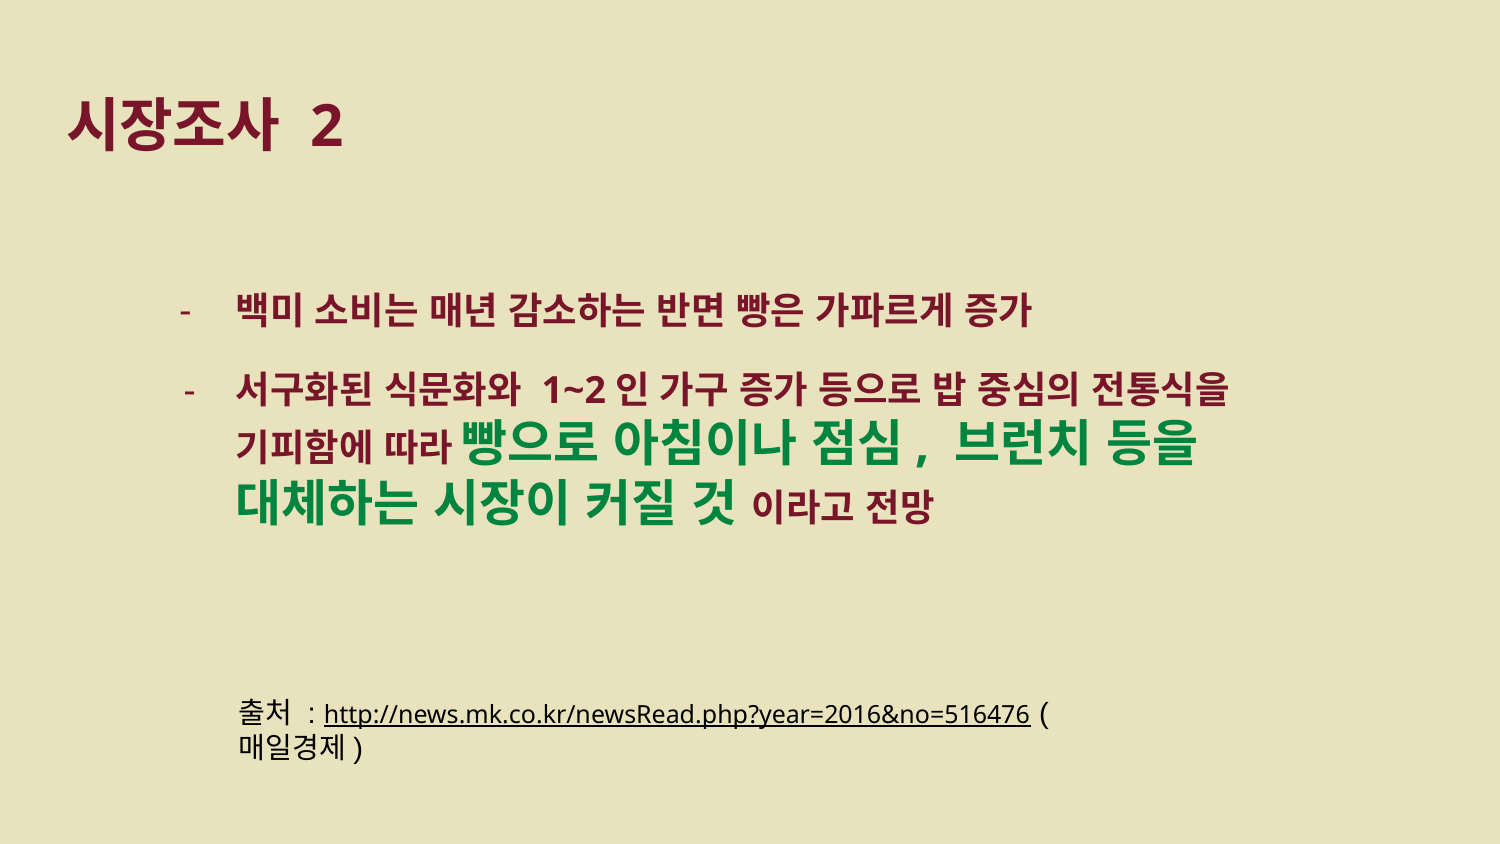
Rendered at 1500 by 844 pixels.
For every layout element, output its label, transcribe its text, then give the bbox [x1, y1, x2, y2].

text_box 출처 : http://news.mk.co.kr/newsRead.php?year=2016&no=516476 (매일경제) [223, 679, 1168, 782]
text_box 백미 소비는 매년 감소하는 반면 빵은 가파르게 증가 서구화된 식문화와 1~2인 가구 증가 등으로 밥 중심의 전통식을 기피함에 따라 빵으로 아침이나 점심, 브런치 등을 대체하는 시장이 커질 것 이라고 전망 [145, 271, 1341, 642]
title 시장조사 2 [51, 72, 1449, 167]
